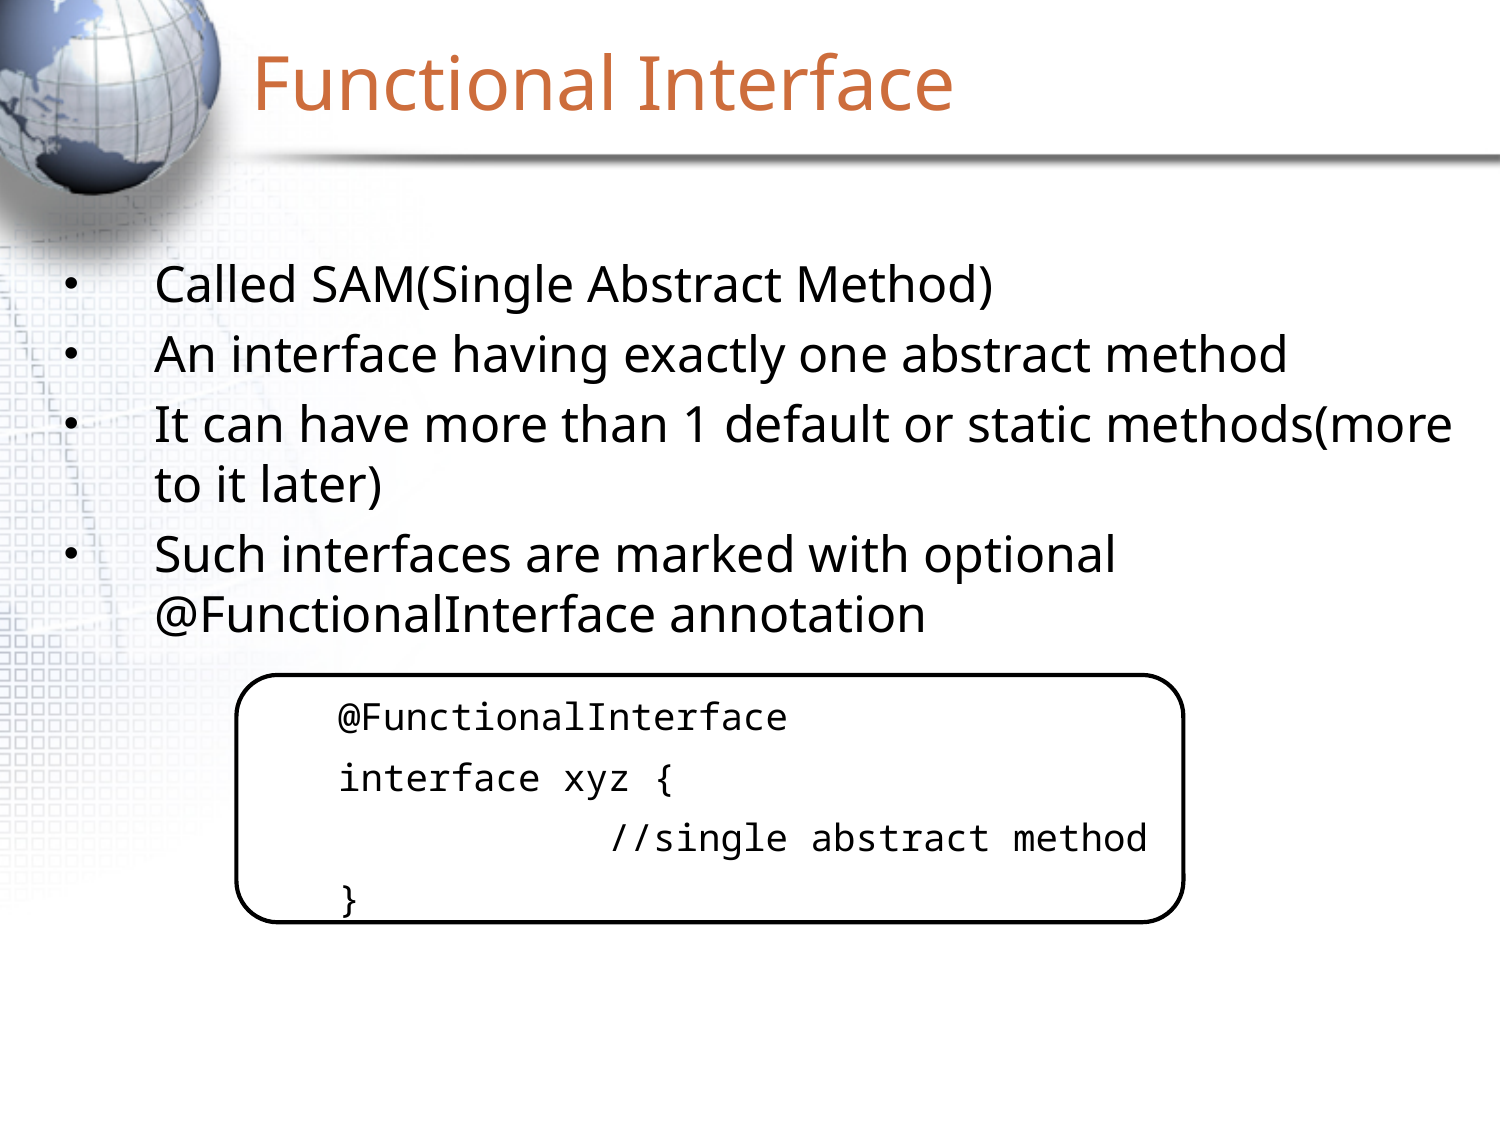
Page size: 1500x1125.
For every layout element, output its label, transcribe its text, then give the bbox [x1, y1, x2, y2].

list Called SAM(Single Abstract Method) An interface having exactly one abstract method It can have more than 1 default or static methods(more to it later) Such interfaces are marked with optional @FunctionalInterface annotation [48, 244, 1500, 1008]
picture [0, 0, 1500, 1125]
text_box @FunctionalInterface interface xyz { //single abstract method } [234, 672, 1186, 925]
title Functional Interface [236, 12, 1476, 149]
